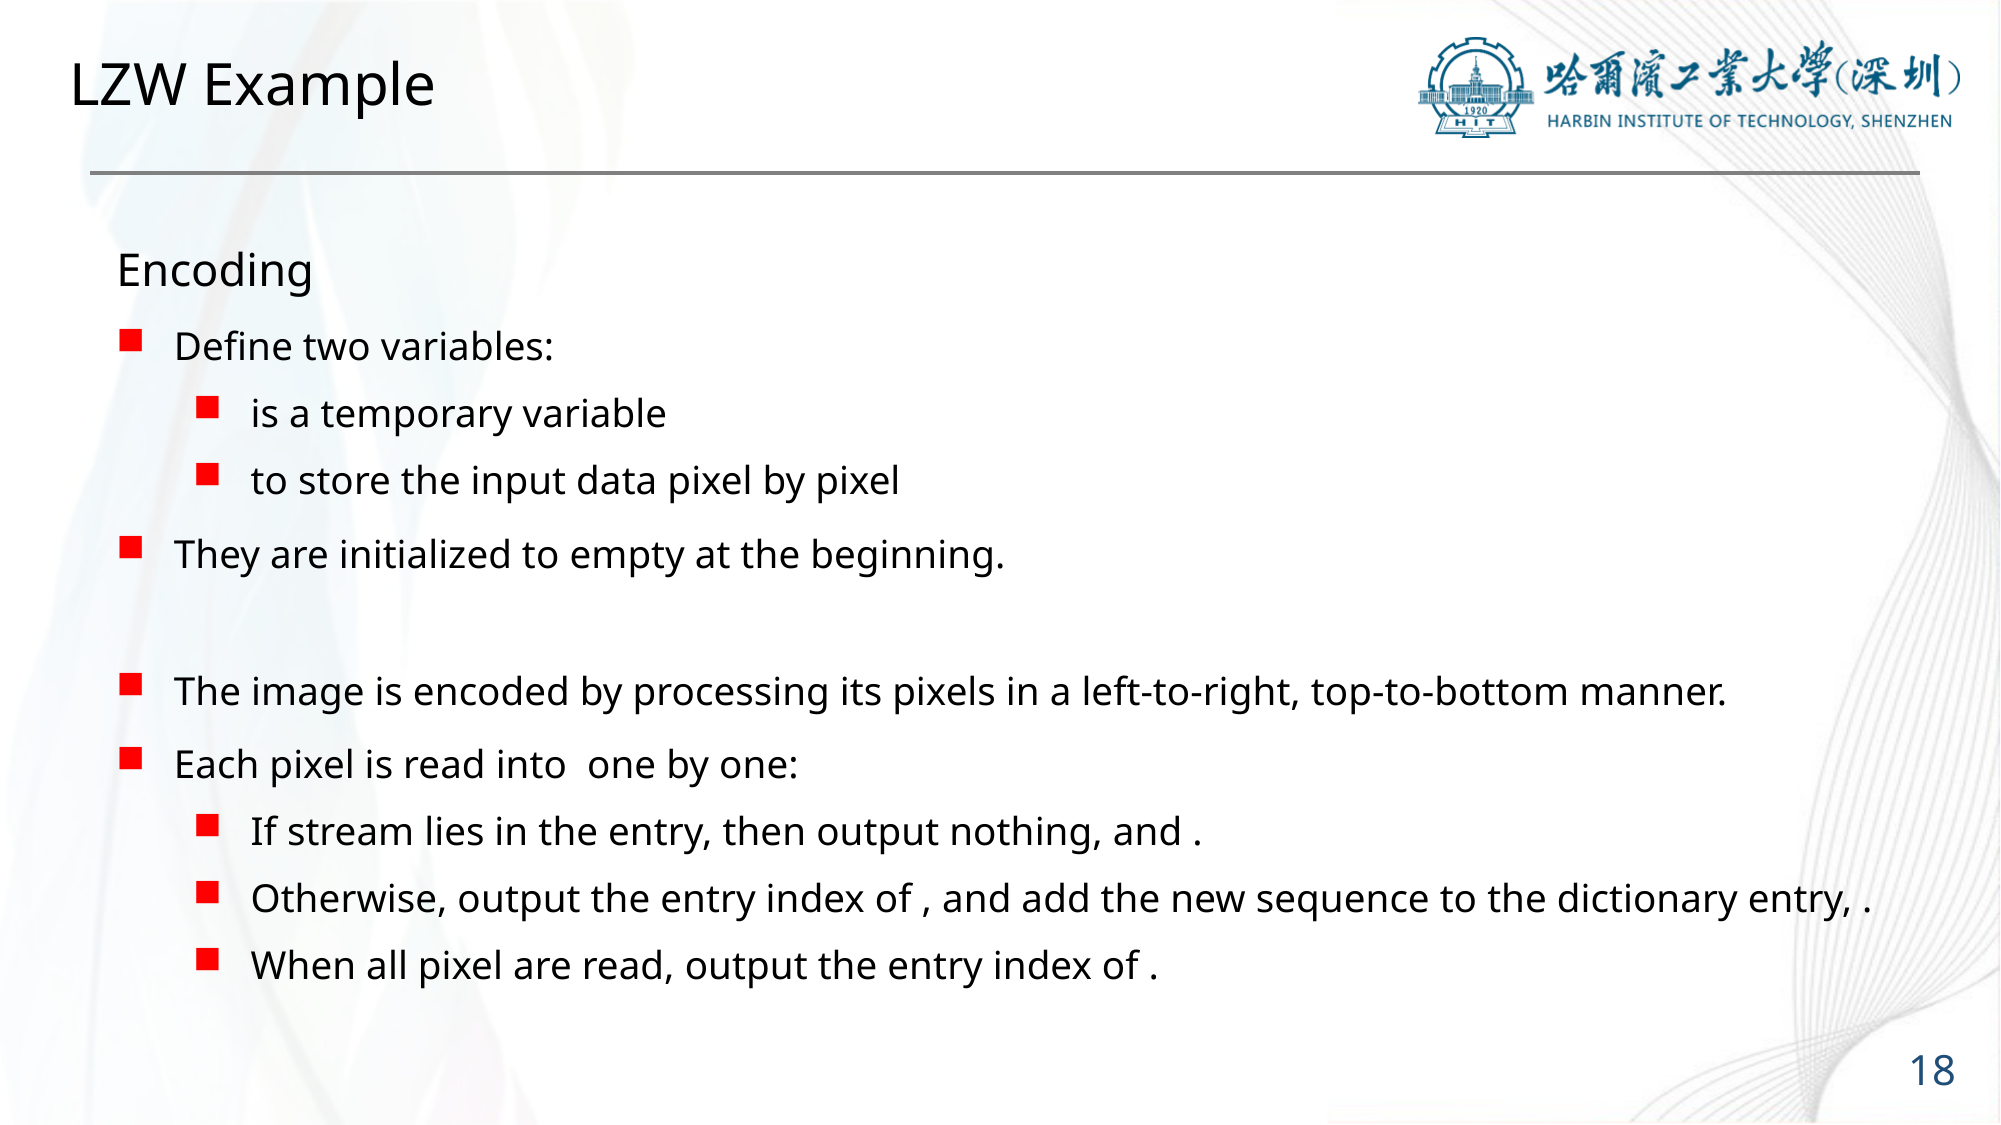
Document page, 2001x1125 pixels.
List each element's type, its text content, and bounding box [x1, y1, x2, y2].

title LZW Example [54, 0, 1385, 174]
picture [0, 0, 2001, 1125]
slide_number 18 [1521, 1042, 1972, 1103]
